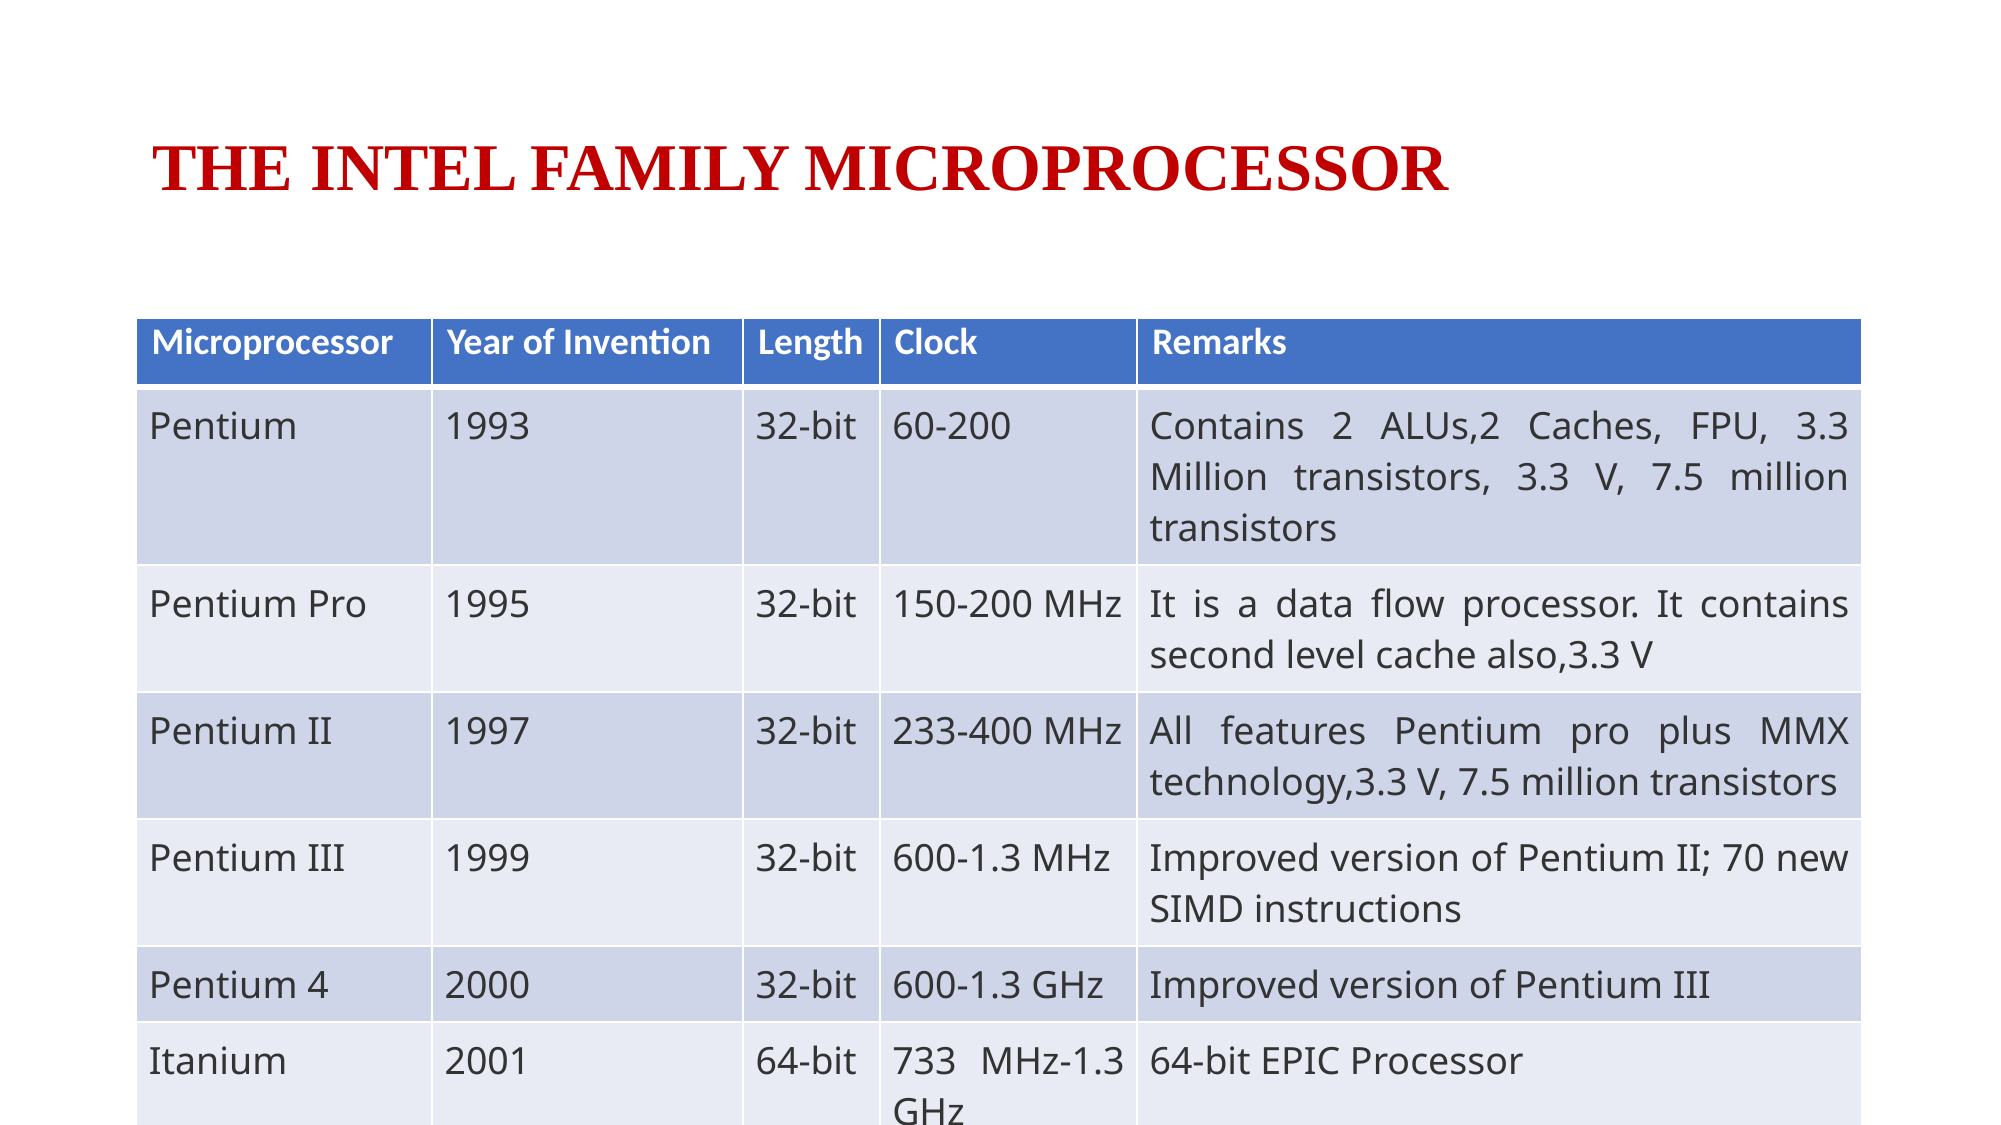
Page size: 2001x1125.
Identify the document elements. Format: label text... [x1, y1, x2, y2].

table_cell Pentium 4 [137, 947, 431, 1021]
table_cell 733 MHz-1.3 GHz [881, 1023, 1136, 1125]
table_cell Improved version of Pentium III [1138, 947, 1861, 1021]
table_cell Pentium Pro [137, 566, 431, 691]
table_cell 32-bit [744, 390, 879, 564]
table_cell 32-bit [744, 693, 879, 818]
table_header Length [744, 319, 879, 384]
title THE INTEL FAMILY MICROPROCESSOR [137, 59, 1863, 278]
table_cell 600-1.3 GHz [881, 947, 1136, 1021]
table_cell Itanium [137, 1023, 431, 1125]
table_cell Improved version of Pentium II; 70 new SIMD instructions [1138, 820, 1861, 945]
table_cell Pentium III [137, 820, 431, 945]
table_cell 64-bit EPIC Processor [1138, 1023, 1861, 1125]
table_cell 2000 [433, 947, 742, 1021]
table_cell 1995 [433, 566, 742, 691]
table_cell Pentium II [137, 693, 431, 818]
table_cell It is a data flow processor. It contains second level cache also,3.3 V [1138, 566, 1861, 691]
table_header Clock [881, 319, 1136, 384]
table_cell 600-1.3 MHz [881, 820, 1136, 945]
table_cell Contains 2 ALUs,2 Caches, FPU, 3.3 Million transistors, 3.3 V, 7.5 million transistors [1138, 390, 1861, 564]
table_header Year of Invention [433, 319, 742, 384]
table_cell Pentium [137, 390, 431, 564]
table_cell 60-200 [881, 390, 1136, 564]
table_cell 32-bit [744, 820, 879, 945]
table_header Microprocessor [137, 319, 431, 384]
table_cell 2001 [433, 1023, 742, 1125]
table_cell 32-bit [744, 566, 879, 691]
table_cell 1997 [433, 693, 742, 818]
table_cell 233-400 MHz [881, 693, 1136, 818]
table_cell 1999 [433, 820, 742, 945]
table_cell 1993 [433, 390, 742, 564]
table_cell 32-bit [744, 947, 879, 1021]
table_cell 64-bit [744, 1023, 879, 1125]
table_cell 150-200 MHz [881, 566, 1136, 691]
table_header Remarks [1138, 319, 1861, 384]
table_cell All features Pentium pro plus MMX technology,3.3 V, 7.5 million transistors [1138, 693, 1861, 818]
